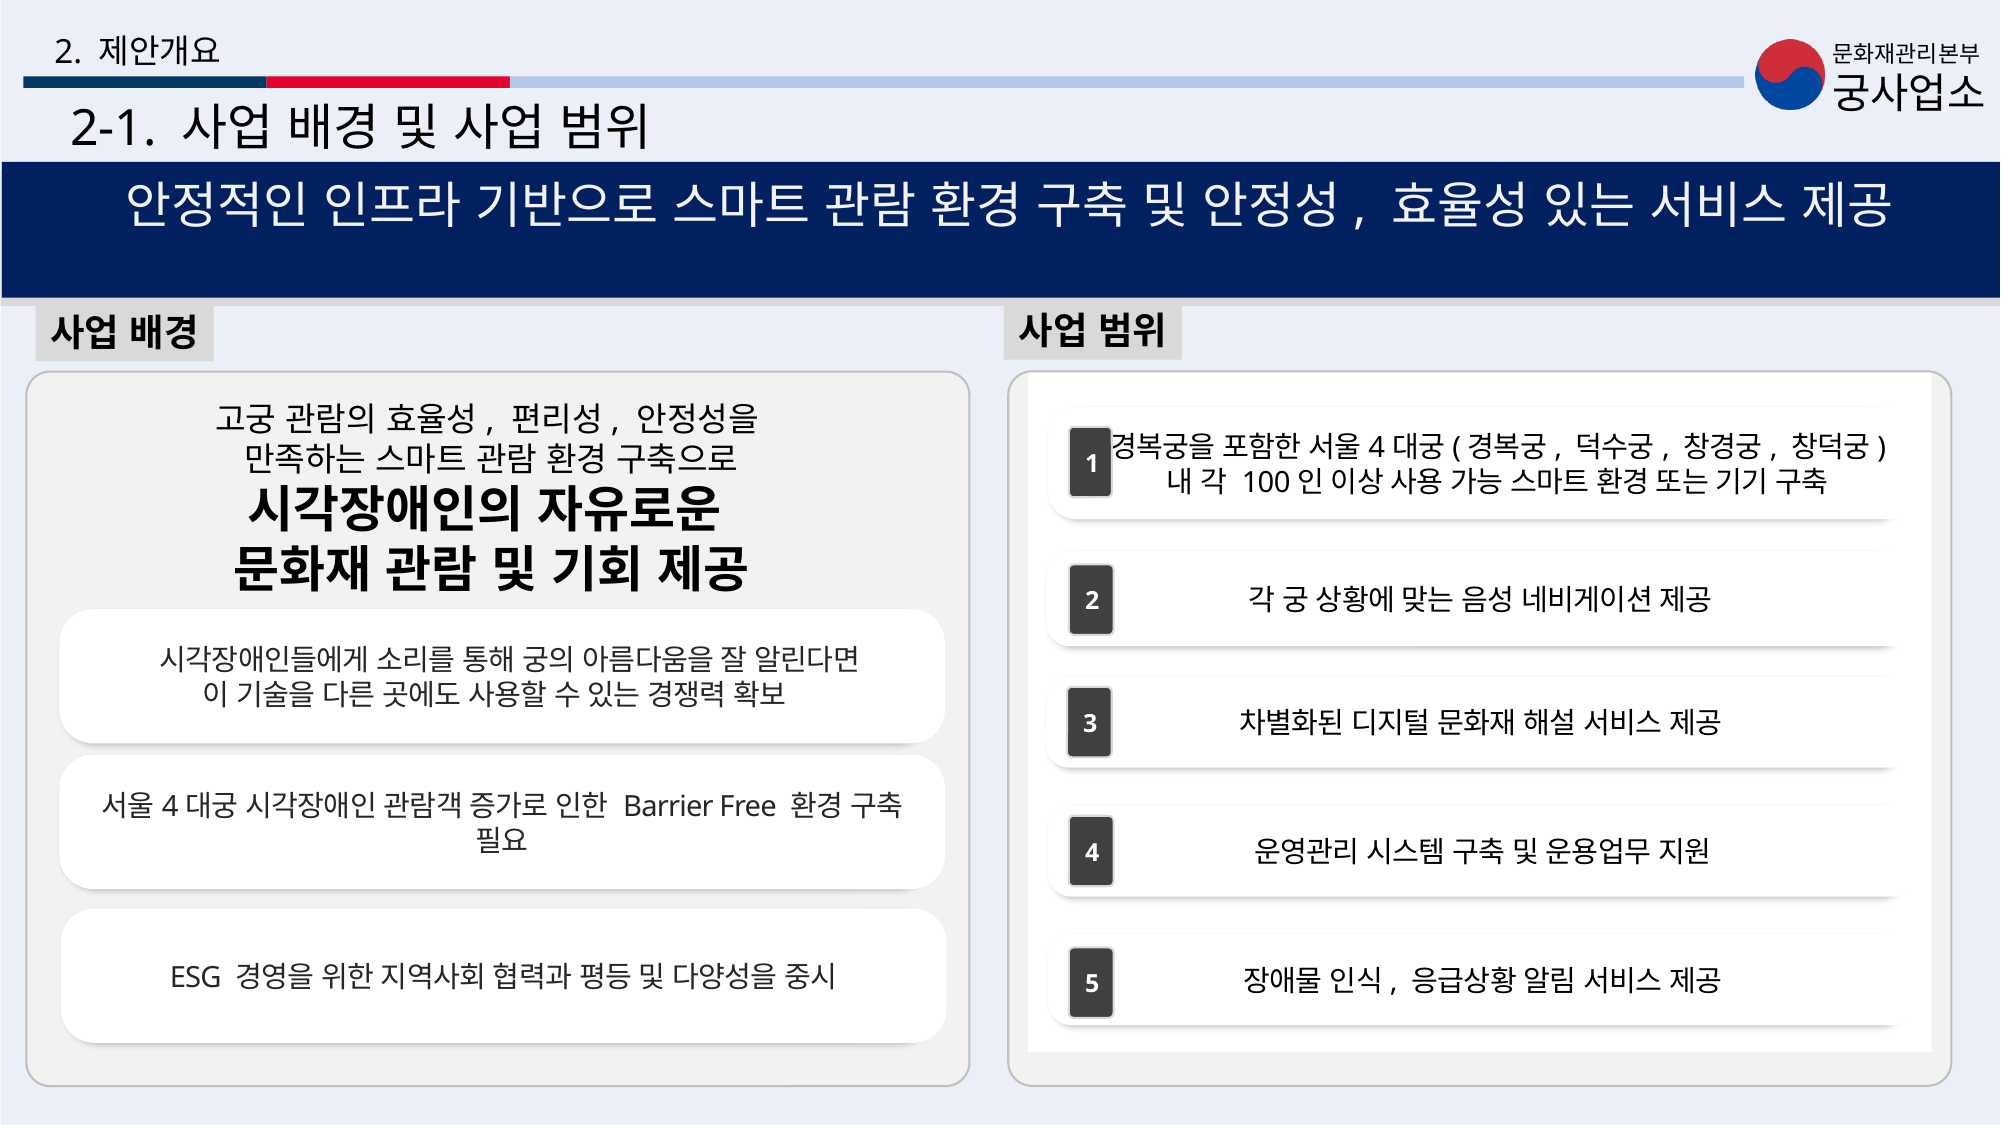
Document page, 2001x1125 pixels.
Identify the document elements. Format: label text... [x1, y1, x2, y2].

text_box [1755, 32, 2000, 126]
text_box 2-1. 사업 배경 및 사업 범위 [55, 88, 717, 161]
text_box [23, 76, 1745, 88]
text_box [1027, 372, 1933, 1053]
text_box [0, 0, 2000, 161]
text_box ESG 경영을 위한 지역사회 협력과 평등 및 다양성을 중시 [61, 909, 946, 1043]
text_box [1007, 370, 1953, 1087]
text_box 사업 배경 [35, 306, 214, 362]
text_box 서울4대궁 시각장애인 관람객 증가로 인한 Barrier Free 환경 구축 필요 [60, 755, 945, 889]
text_box [25, 370, 971, 1088]
text_box 2. 제안개요 [39, 22, 502, 76]
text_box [1047, 407, 1917, 1025]
text_box 시각장애인들에게 소리를 통해 궁의 아름다움을 잘 알린다면 이 기술을 다른 곳에도 사용할 수 있는 경쟁력 확보 [60, 629, 945, 743]
text_box 사업 범위 [1003, 306, 1182, 360]
text_box [0, 306, 2000, 1125]
text_box 고궁 관람의 효율성, 편리성, 안정성을 만족하는 스마트 관람 환경 구축으로 시각장애인의 자유로운 문화재 관람 및 기회 제공 [34, 341, 949, 655]
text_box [0, 161, 2000, 306]
